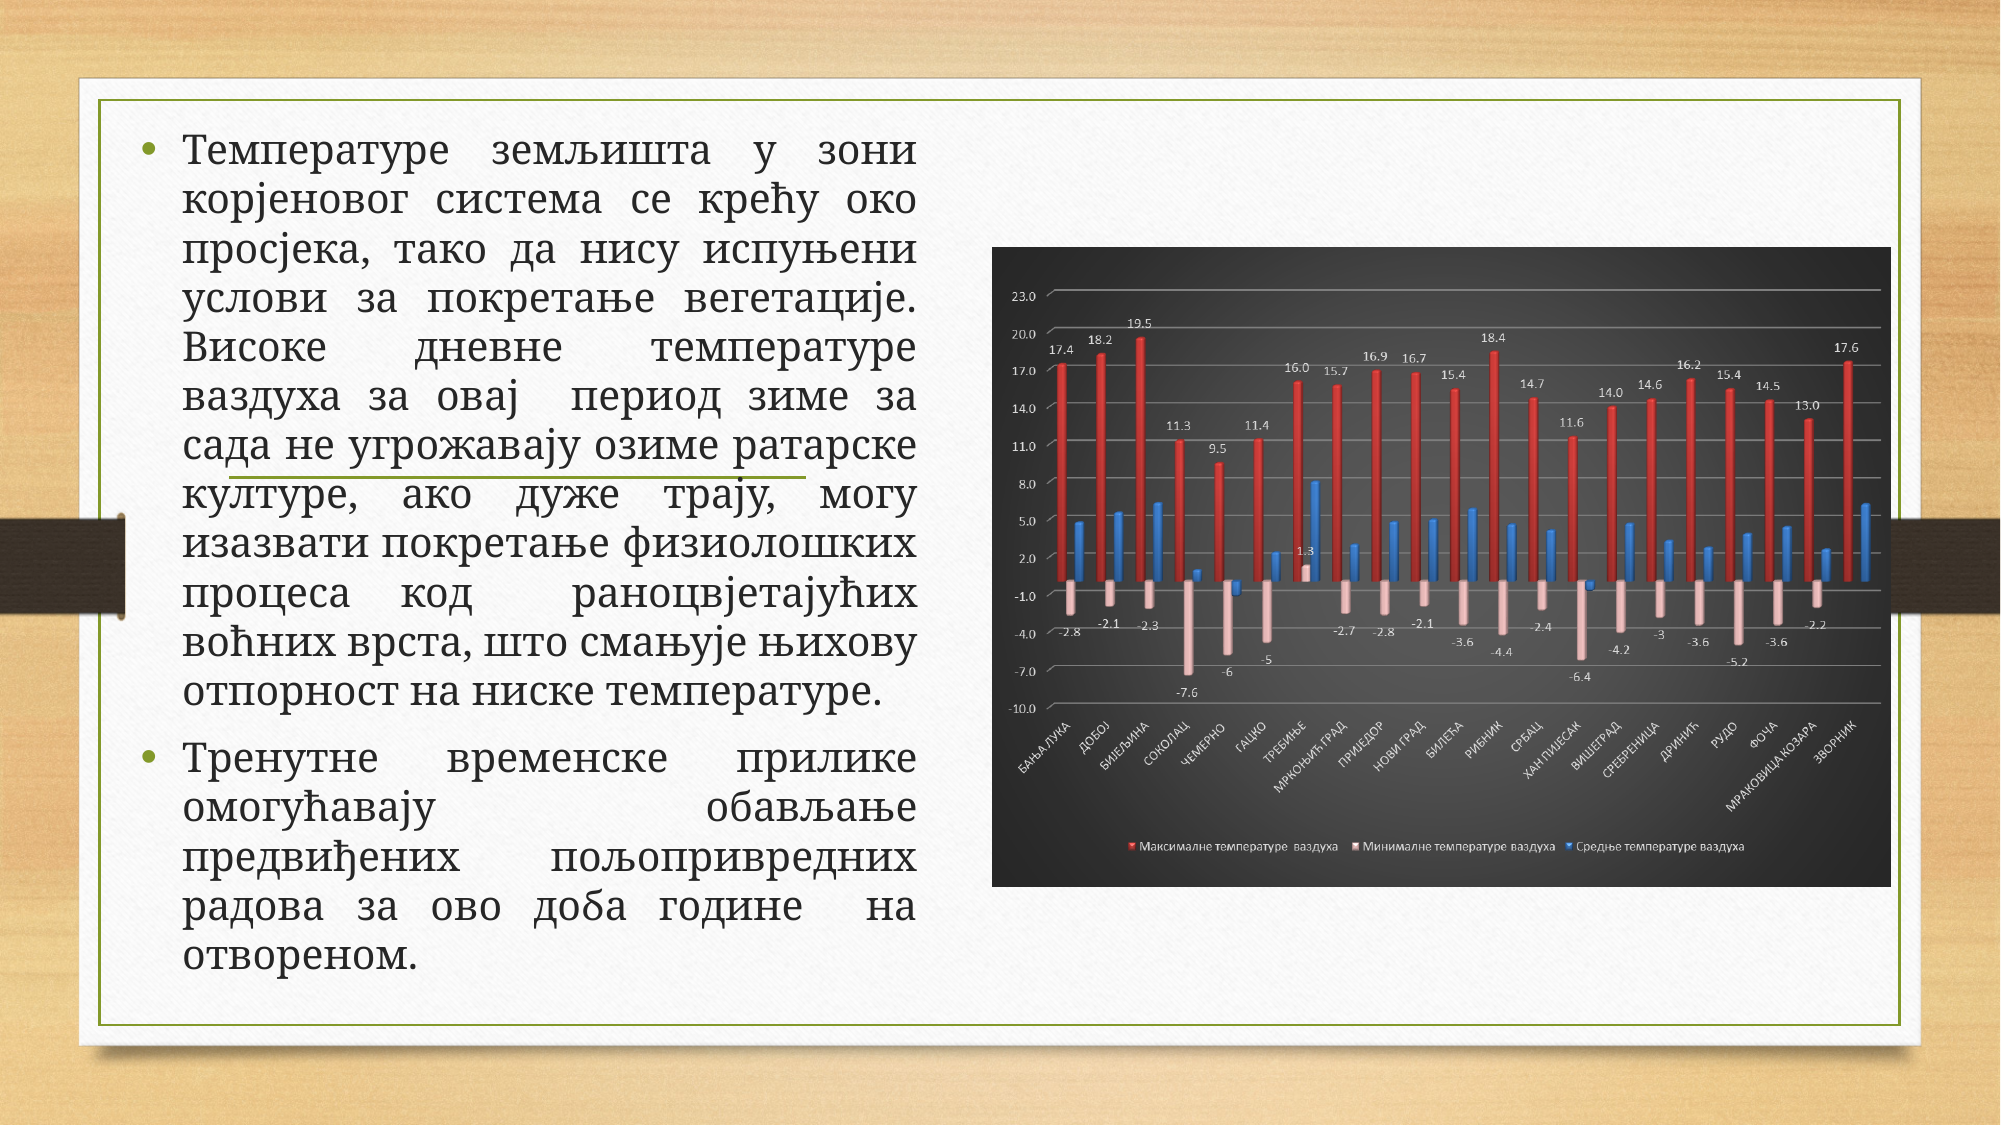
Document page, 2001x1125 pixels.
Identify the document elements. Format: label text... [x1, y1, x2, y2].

text_box [115, 107, 969, 1028]
text_box Температуре земљишта у зони корјеновог система се крећу око просјека, тако да нису испуњени услови за покретање вегетације. Високе дневне температуре ваздуха за овај период зиме за сада не угрожавају озиме ратарске културе, ако дуже трају, могу изазвати покретање физиолошких процеса код раноцвјетајућих воћних врста, што смањује њихову отпорност на ниске температуре. Тренутне временске прилике омогућавају обављање предвиђених пољопривредних радова за ово доба године на отвореном. [125, 107, 933, 995]
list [992, 247, 1891, 887]
picture [0, 0, 2001, 1125]
